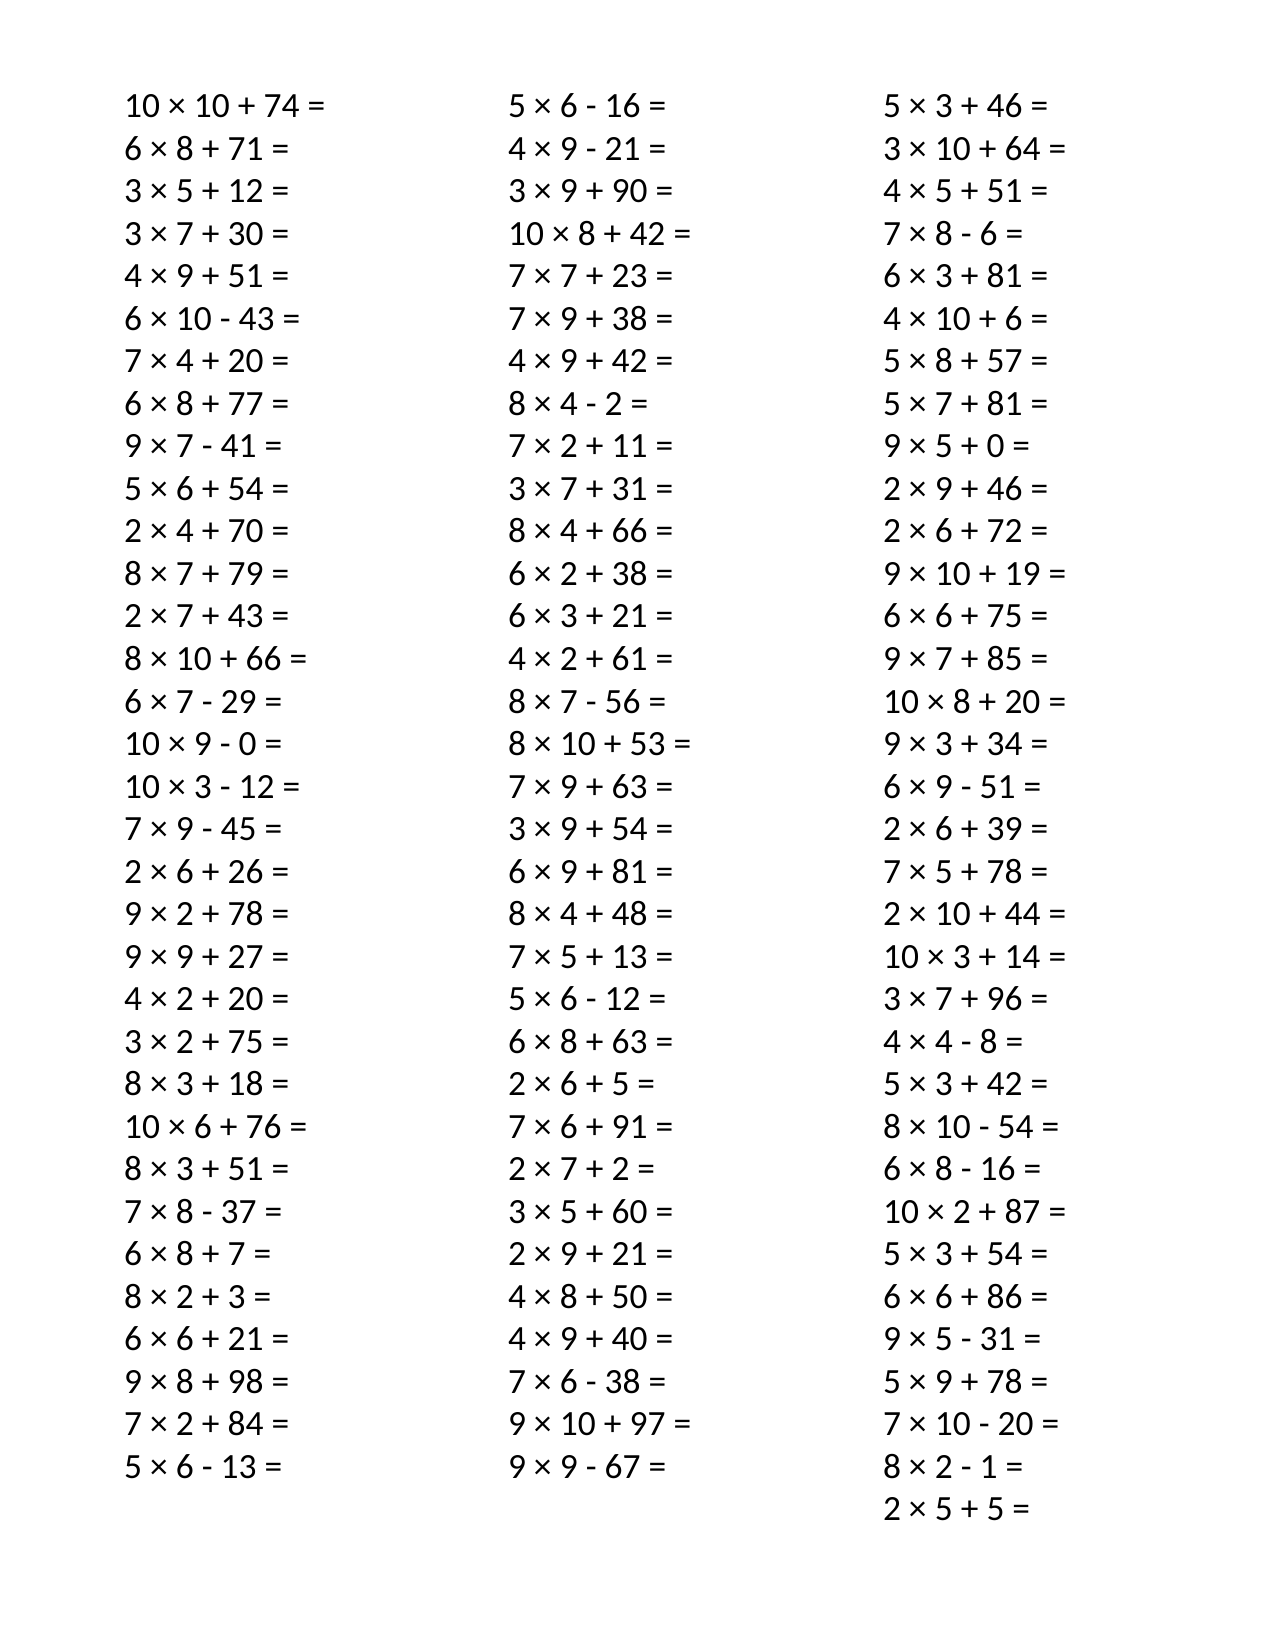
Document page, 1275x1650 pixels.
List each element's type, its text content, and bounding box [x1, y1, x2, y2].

text_box 10 × 10 + 74 = 6 × 8 + 71 = 3 × 5 + 12 = 3 × 7 + 30 = 4 × 9 + 51 = 6 × 10 - 43 = 7 × 4 + 20 = 6 × 8 + 77 = 9 × 7 - 41 = 5 × 6 + 54 = 2 × 4 + 70 = 8 × 7 + 79 = 2 × 7 + 43 = 8 × 10 + 66 = 6 × 7 - 29 = 10 × 9 - 0 = 10 × 3 - 12 = 7 × 9 - 45 = 2 × 6 + 26 = 9 × 2 + 78 = 9 × 9 + 27 = 4 × 2 + 20 = 3 × 2 + 75 = 8 × 3 + 18 = 10 × 6 + 76 = 8 × 3 + 51 = 7 × 8 - 37 = 6 × 8 + 7 = 8 × 2 + 3 = 6 × 6 + 21 = 9 × 8 + 98 = 7 × 2 + 84 = 5 × 6 - 13 = [109, 74, 341, 1536]
text_box 5 × 3 + 46 = 3 × 10 + 64 = 4 × 5 + 51 = 7 × 8 - 6 = 6 × 3 + 81 = 4 × 10 + 6 = 5 × 8 + 57 = 5 × 7 + 81 = 9 × 5 + 0 = 2 × 9 + 46 = 2 × 6 + 72 = 9 × 10 + 19 = 6 × 6 + 75 = 9 × 7 + 85 = 10 × 8 + 20 = 9 × 3 + 34 = 6 × 9 - 51 = 2 × 6 + 39 = 7 × 5 + 78 = 2 × 10 + 44 = 10 × 3 + 14 = 3 × 7 + 96 = 4 × 4 - 8 = 5 × 3 + 42 = 8 × 10 - 54 = 6 × 8 - 16 = 10 × 2 + 87 = 5 × 3 + 54 = 6 × 6 + 86 = 9 × 5 - 31 = 5 × 9 + 78 = 7 × 10 - 20 = 8 × 2 - 1 = 2 × 5 + 5 = [868, 74, 1082, 1578]
text_box 5 × 6 - 16 = 4 × 9 - 21 = 3 × 9 + 90 = 10 × 8 + 42 = 7 × 7 + 23 = 7 × 9 + 38 = 4 × 9 + 42 = 8 × 4 - 2 = 7 × 2 + 11 = 3 × 7 + 31 = 8 × 4 + 66 = 6 × 2 + 38 = 6 × 3 + 21 = 4 × 2 + 61 = 8 × 7 - 56 = 8 × 10 + 53 = 7 × 9 + 63 = 3 × 9 + 54 = 6 × 9 + 81 = 8 × 4 + 48 = 7 × 5 + 13 = 5 × 6 - 12 = 6 × 8 + 63 = 2 × 6 + 5 = 7 × 6 + 91 = 2 × 7 + 2 = 3 × 5 + 60 = 2 × 9 + 21 = 4 × 8 + 50 = 4 × 9 + 40 = 7 × 6 - 38 = 9 × 10 + 97 = 9 × 9 - 67 = [493, 74, 707, 1536]
